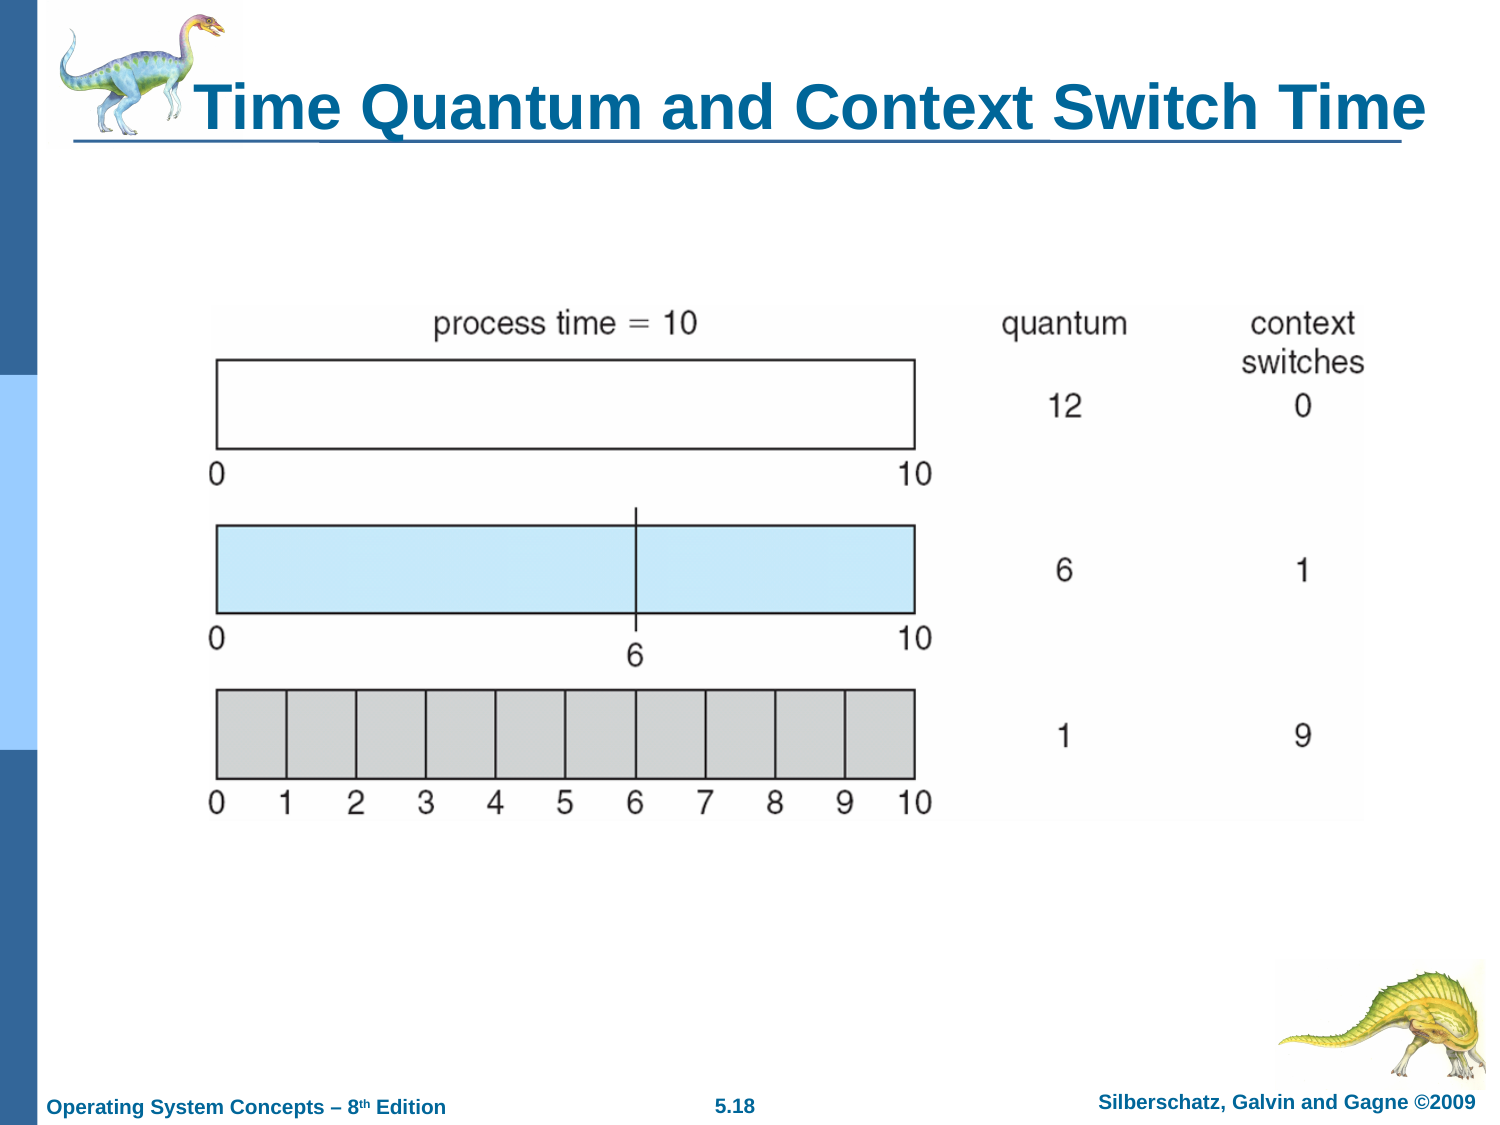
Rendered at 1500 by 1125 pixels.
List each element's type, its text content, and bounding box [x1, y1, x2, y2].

picture [205, 304, 1365, 821]
picture [46, 0, 243, 149]
text_box Time Quantum and Context Switch Time [168, 63, 1453, 150]
picture [1275, 959, 1486, 1090]
